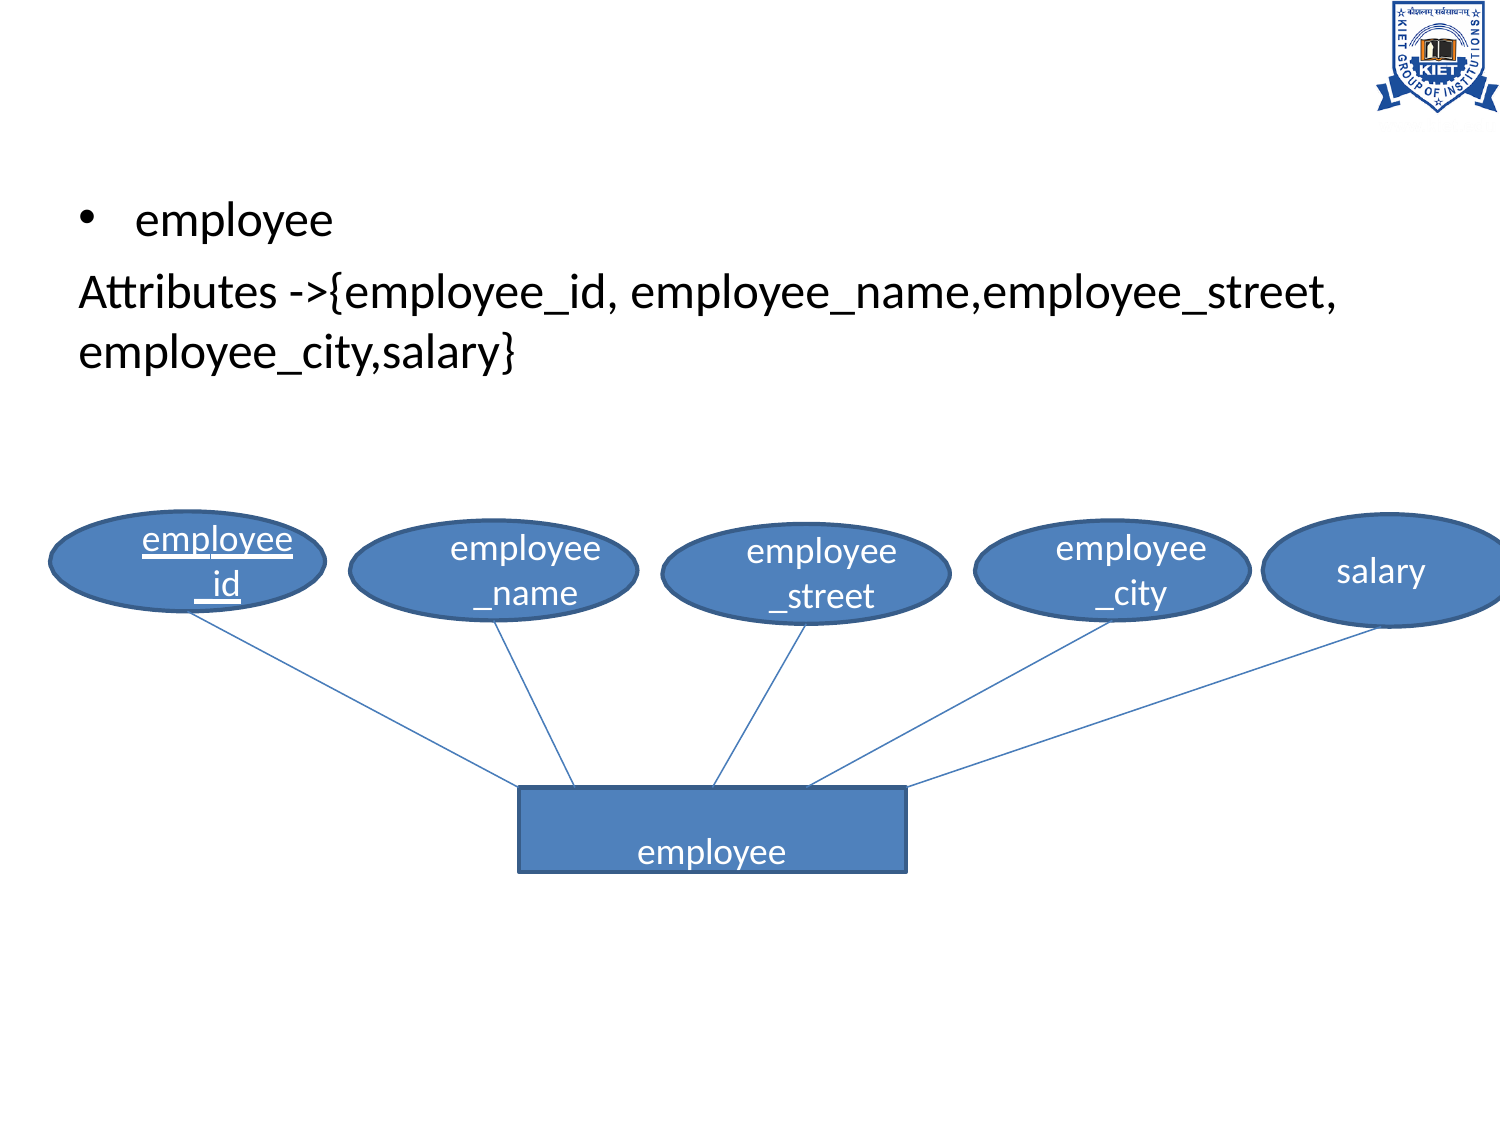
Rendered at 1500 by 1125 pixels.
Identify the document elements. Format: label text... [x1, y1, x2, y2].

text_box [47, 508, 328, 614]
text_box employee Attributes ->{employee_id, employee_name,employee_street, employee_city,salary} [76, 172, 1349, 379]
text_box employee [518, 787, 907, 872]
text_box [1260, 511, 1500, 629]
text_box [1374, 0, 1500, 132]
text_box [660, 521, 953, 627]
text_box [347, 518, 640, 623]
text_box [972, 518, 1253, 623]
